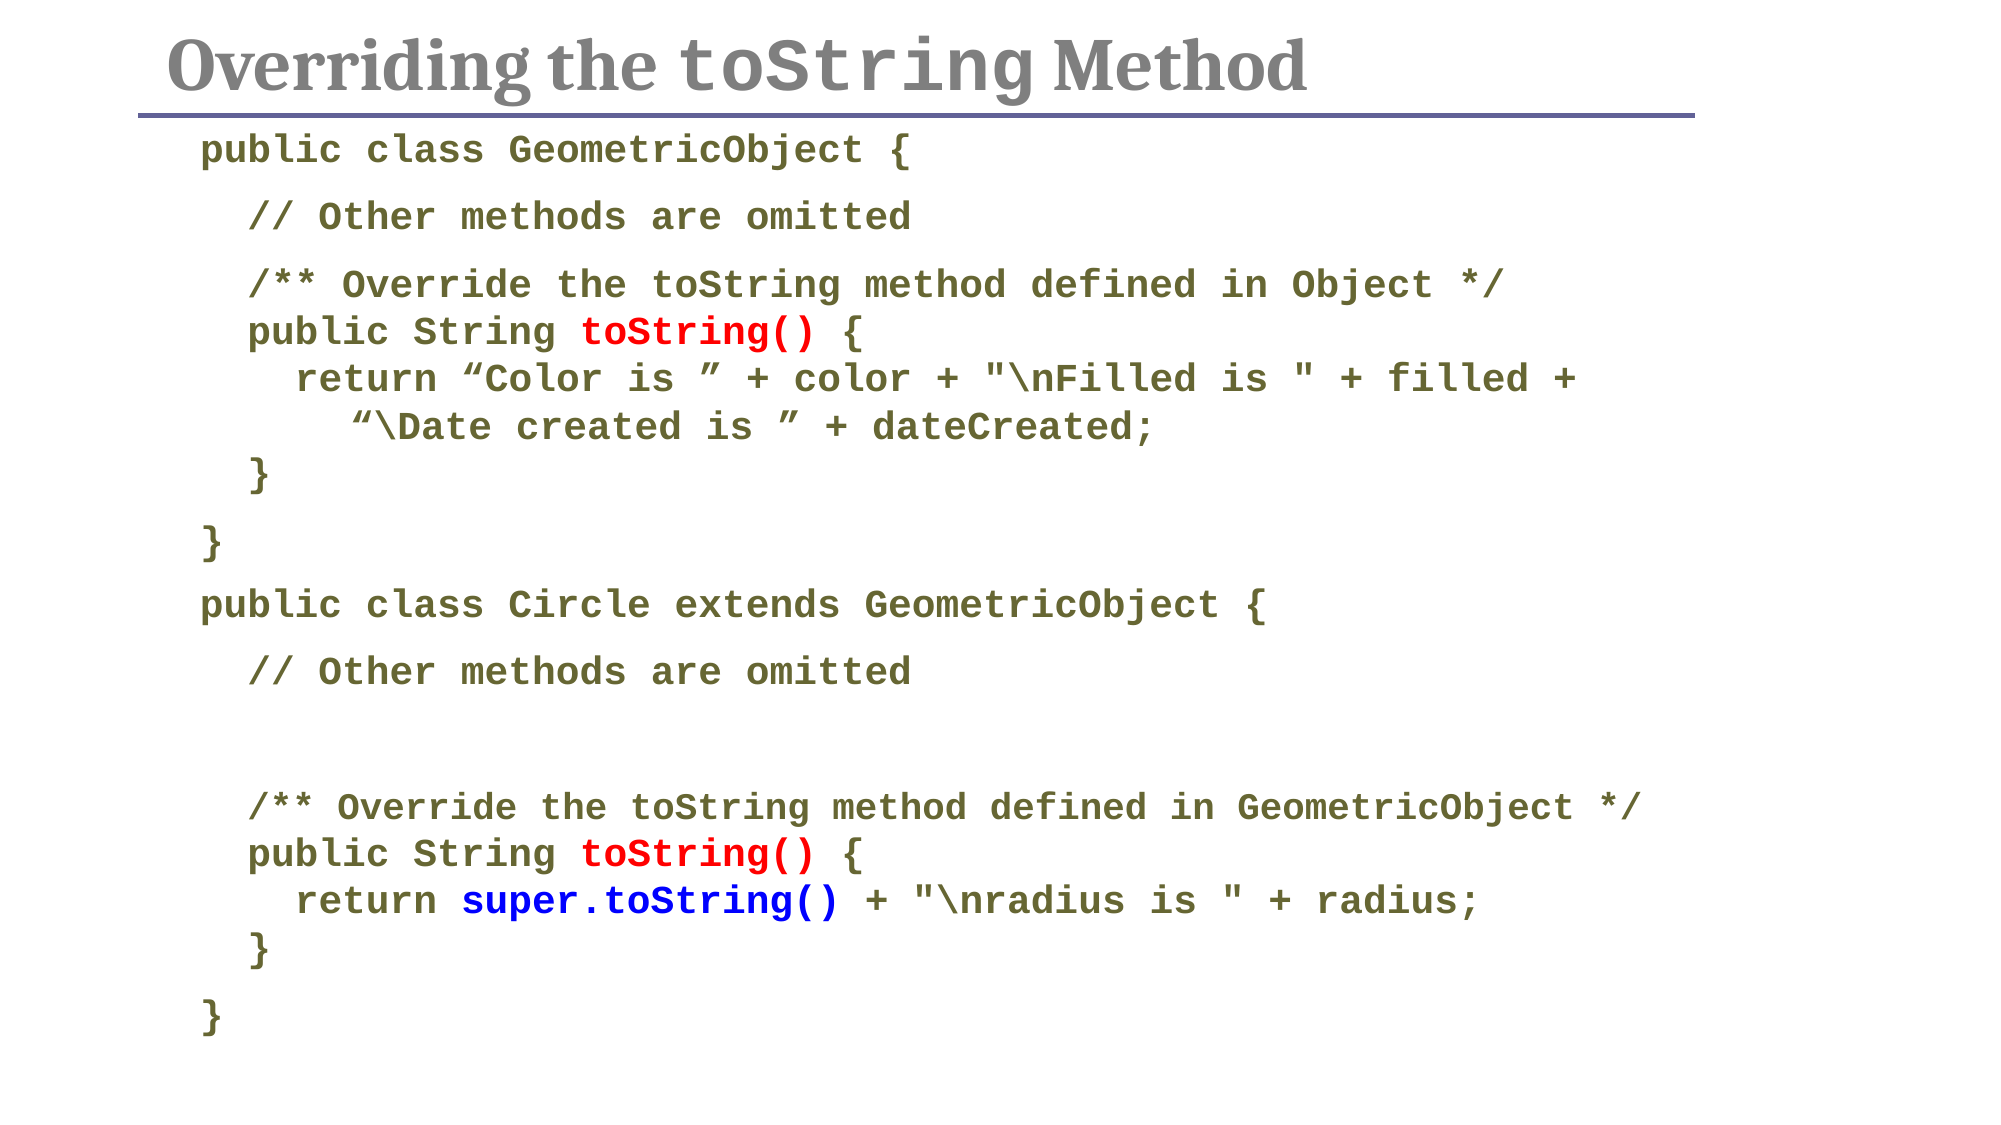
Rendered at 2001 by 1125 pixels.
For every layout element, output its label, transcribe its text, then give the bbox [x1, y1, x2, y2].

text_box public class Circle extends GeometricObject { // Other methods are omitted /** Override the toString method defined in GeometricObject */ public String toString() { return super.toString() + "\nradius is " + radius; } } [184, 570, 1681, 1045]
text_box public class GeometricObject { // Other methods are omitted /** Override the toString method defined in Object */ public String toString() { return “Color is ” + color + "\nFilled is " + filled + “\Date created is ” + dateCreated; } } [184, 127, 1678, 570]
title Overriding the toString Method [152, 37, 1521, 100]
